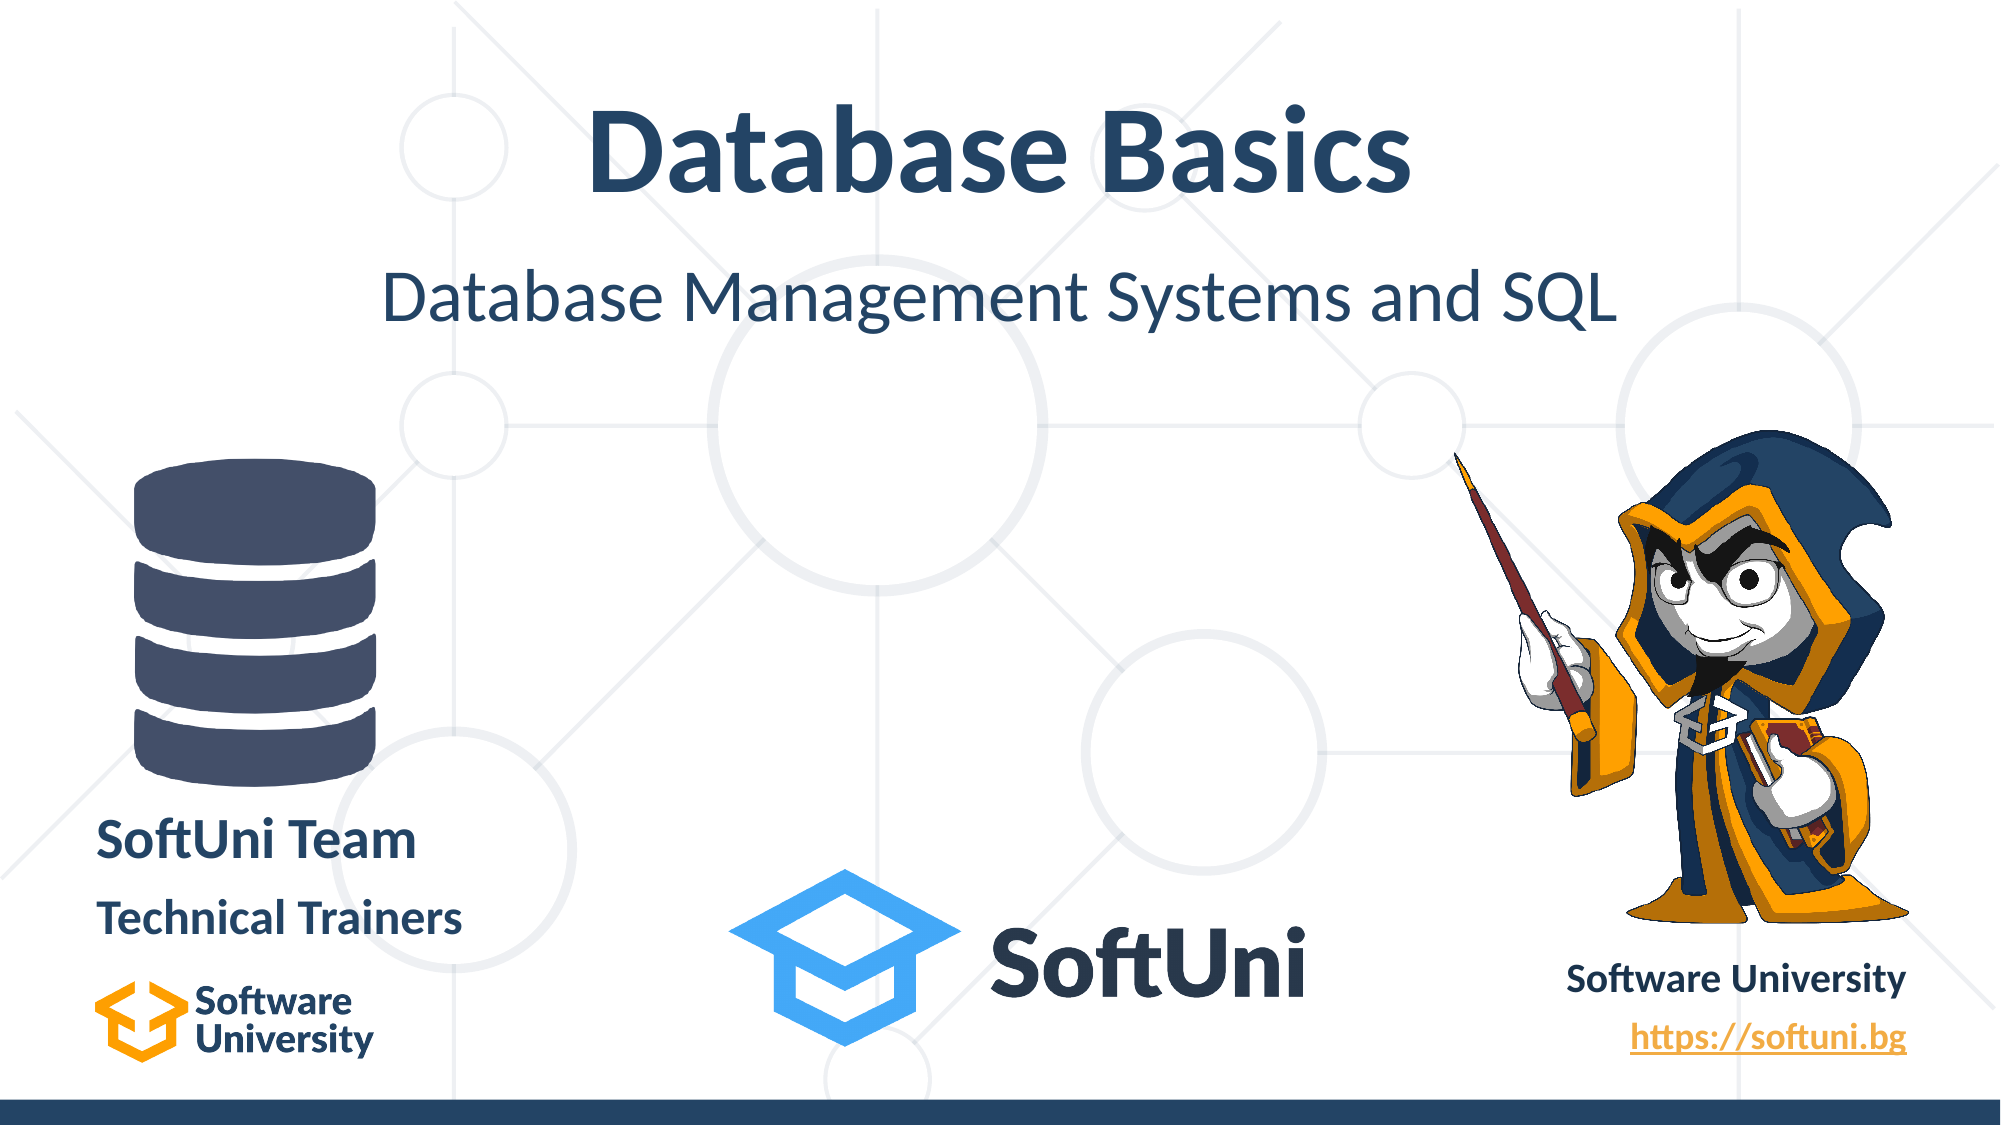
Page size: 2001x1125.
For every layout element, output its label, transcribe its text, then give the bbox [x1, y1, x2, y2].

text_box Database Management Systems and SQL [90, 235, 1909, 370]
text_box SoftUni Team [90, 795, 580, 871]
text_box Software University [1428, 944, 1913, 1005]
picture [83, 970, 384, 1074]
picture [709, 850, 1325, 1064]
picture [47, 416, 462, 830]
text_box https://softuni.bg [1428, 1005, 1913, 1062]
picture [1451, 428, 1910, 924]
text_box Database Basics [90, 62, 1909, 222]
text_box Technical Trainers [90, 876, 580, 950]
